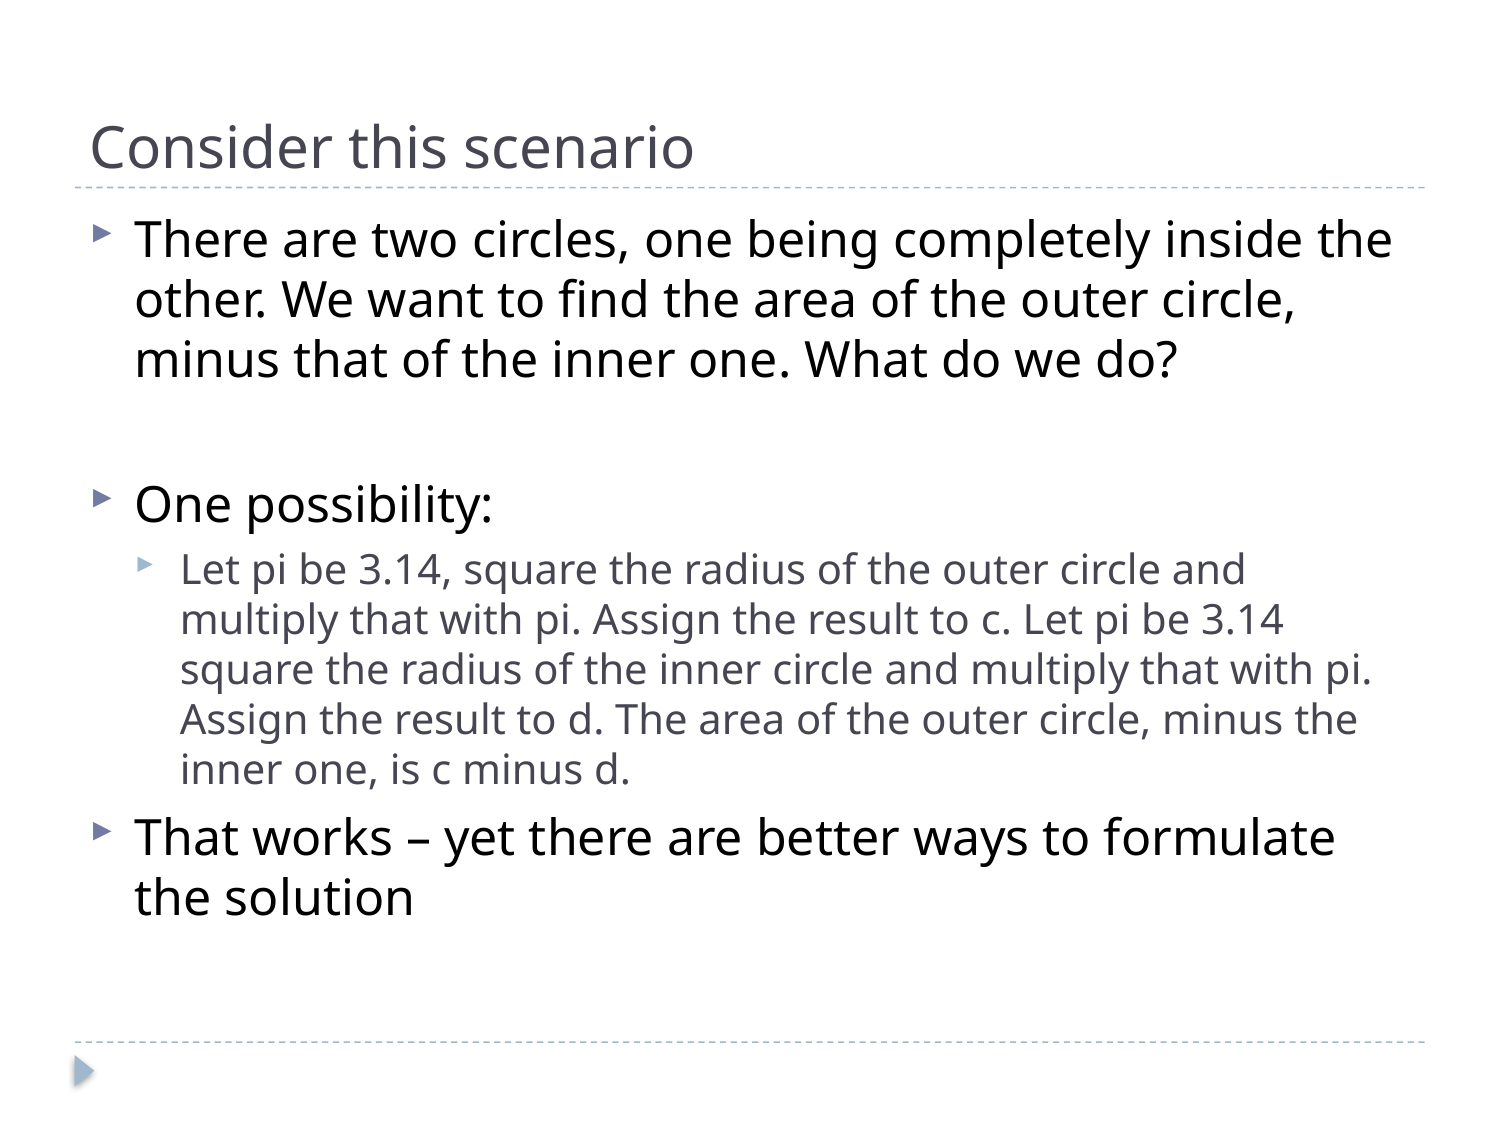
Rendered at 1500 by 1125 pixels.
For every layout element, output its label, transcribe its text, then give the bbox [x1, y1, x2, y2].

list There are two circles, one being completely inside the other. We want to find the area of the outer circle, minus that of the inner one. What do we do? One possibility: Let pi be 3.14, square the radius of the outer circle and multiply that with pi. Assign the result to c. Let pi be 3.14 square the radius of the inner circle and multiply that with pi. Assign the result to d. The area of the outer circle, minus the inner one, is c minus d. That works – yet there are better ways to formulate the solution [75, 200, 1425, 1010]
title Consider this scenario [75, 24, 1425, 188]
